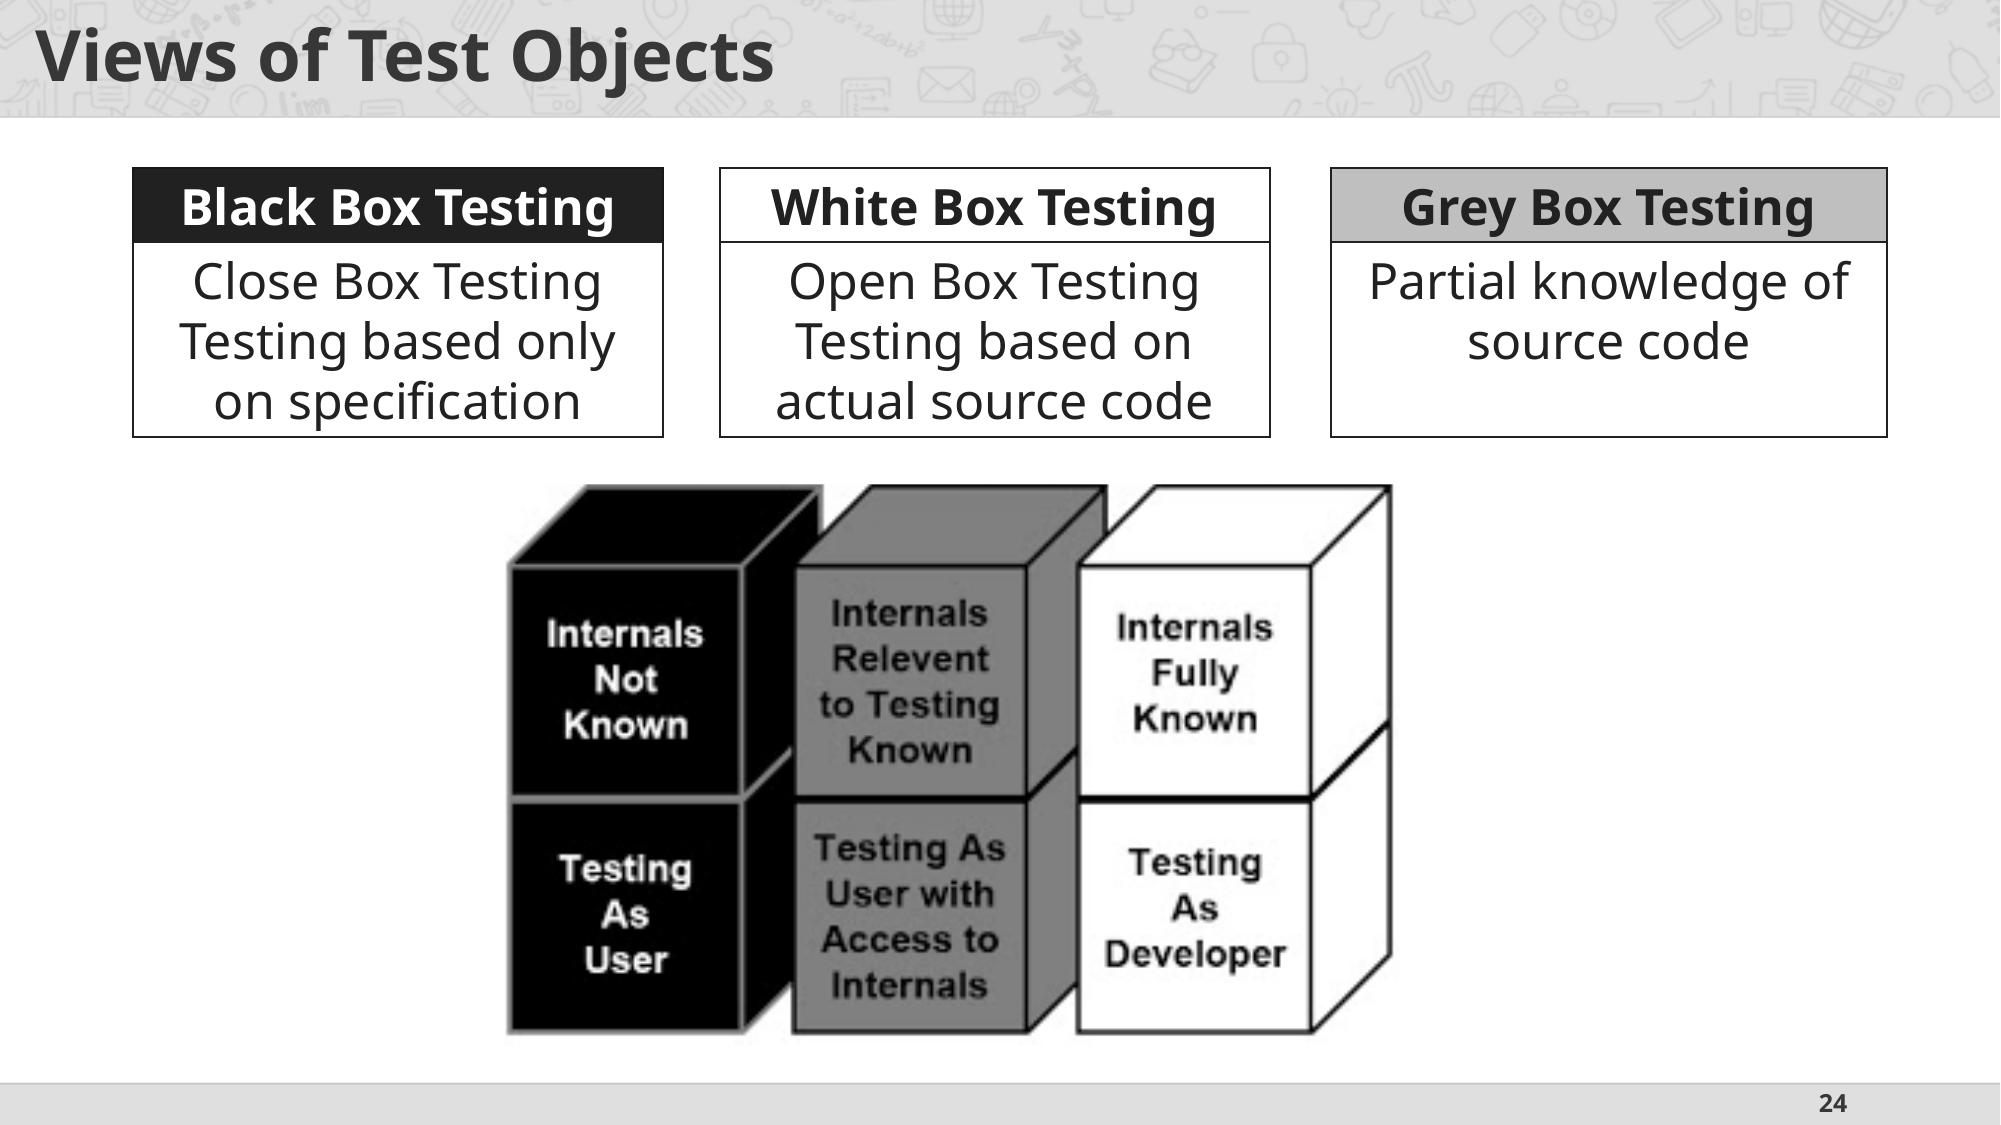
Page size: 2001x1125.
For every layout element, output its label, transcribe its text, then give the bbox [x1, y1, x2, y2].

text_box Grey Box Testing [1330, 167, 1888, 241]
text_box White Box Testing [719, 167, 1271, 241]
text_box Black Box Testing [132, 167, 664, 241]
title Views of Test Objects [0, 0, 2000, 117]
text_box Open Box Testing Testing based on actual source code [719, 241, 1271, 438]
text_box Partial knowledge of source code [1330, 241, 1888, 438]
picture [504, 484, 1403, 1045]
text_box Close Box Testing Testing based only on specification [132, 241, 664, 438]
